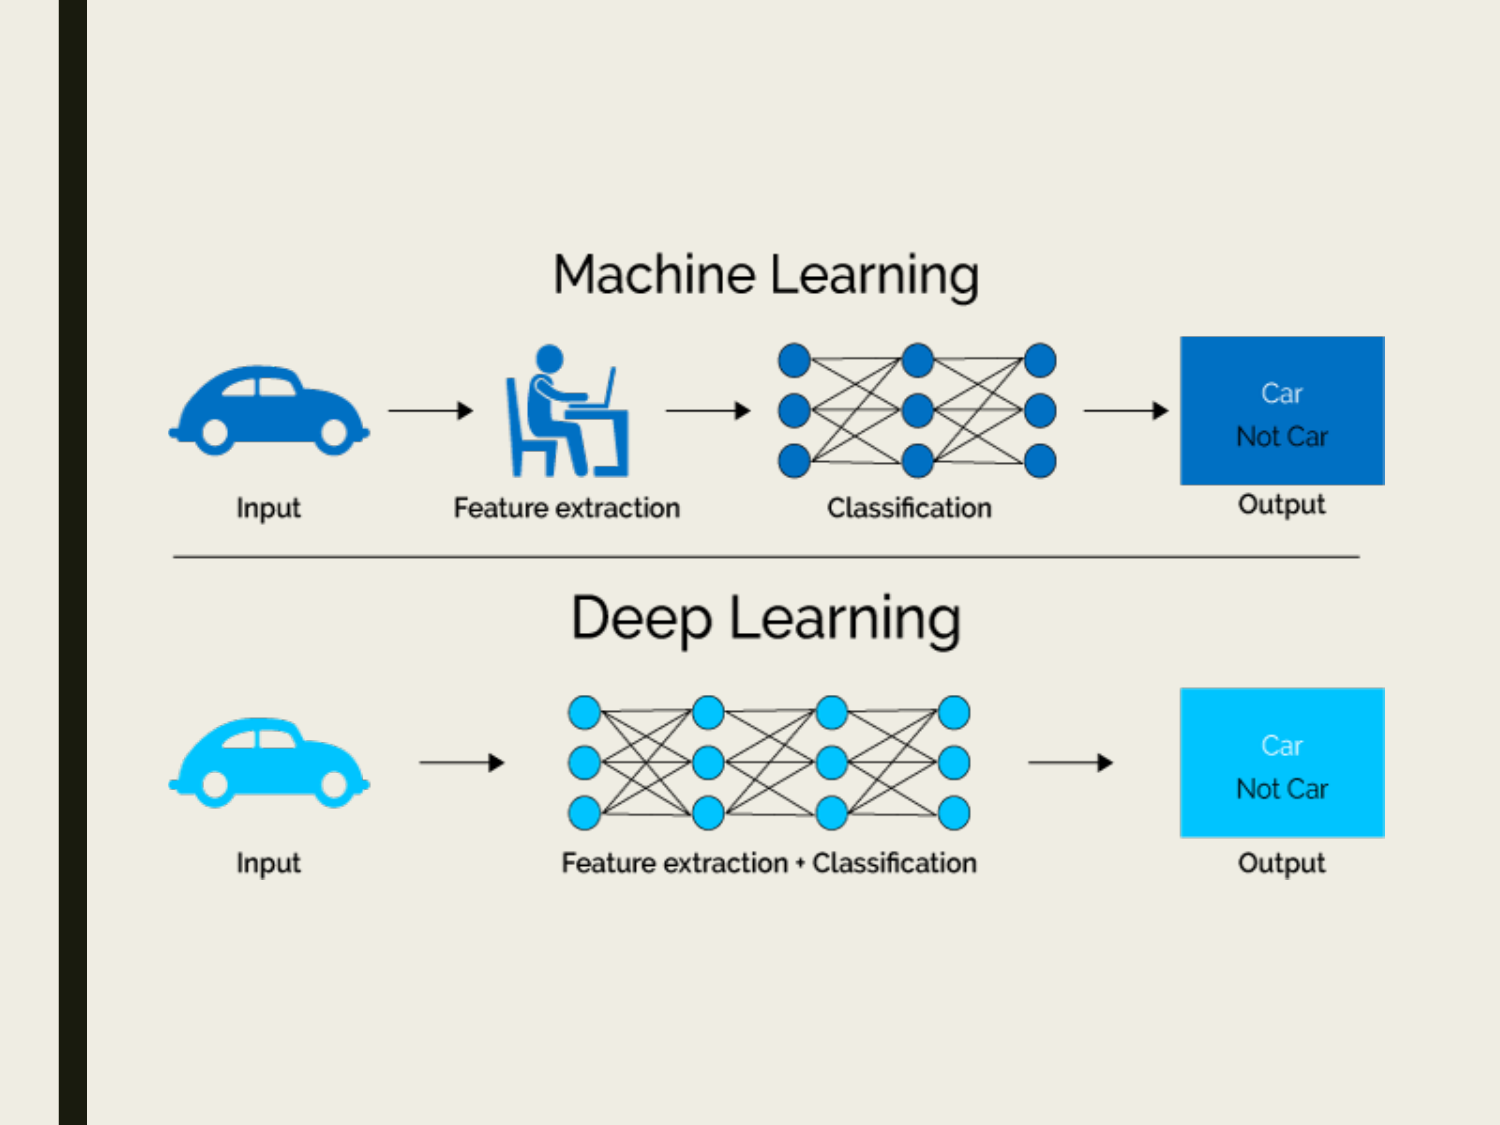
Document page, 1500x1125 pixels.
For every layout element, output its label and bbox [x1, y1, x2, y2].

picture [168, 245, 1385, 880]
